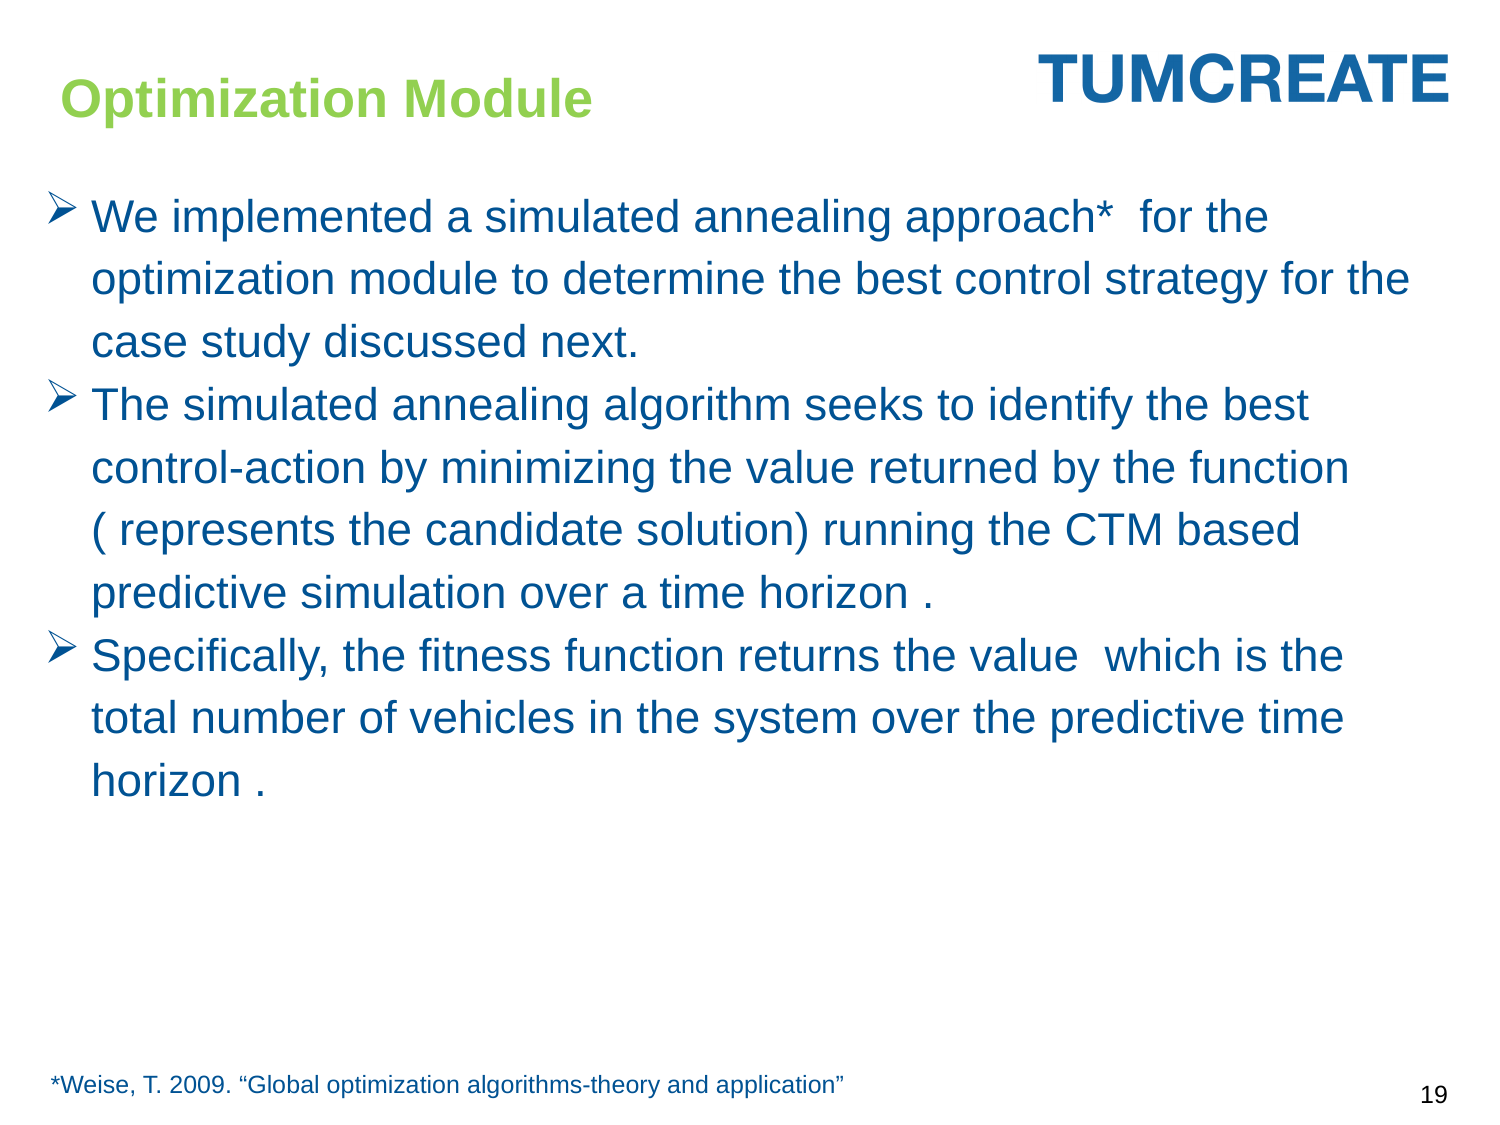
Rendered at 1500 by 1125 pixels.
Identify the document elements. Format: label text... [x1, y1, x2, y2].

list *Weise, T. 2009. “Global optimization algorithms-theory and application” [50, 1063, 1164, 1099]
title Optimization Module [60, 46, 1457, 107]
